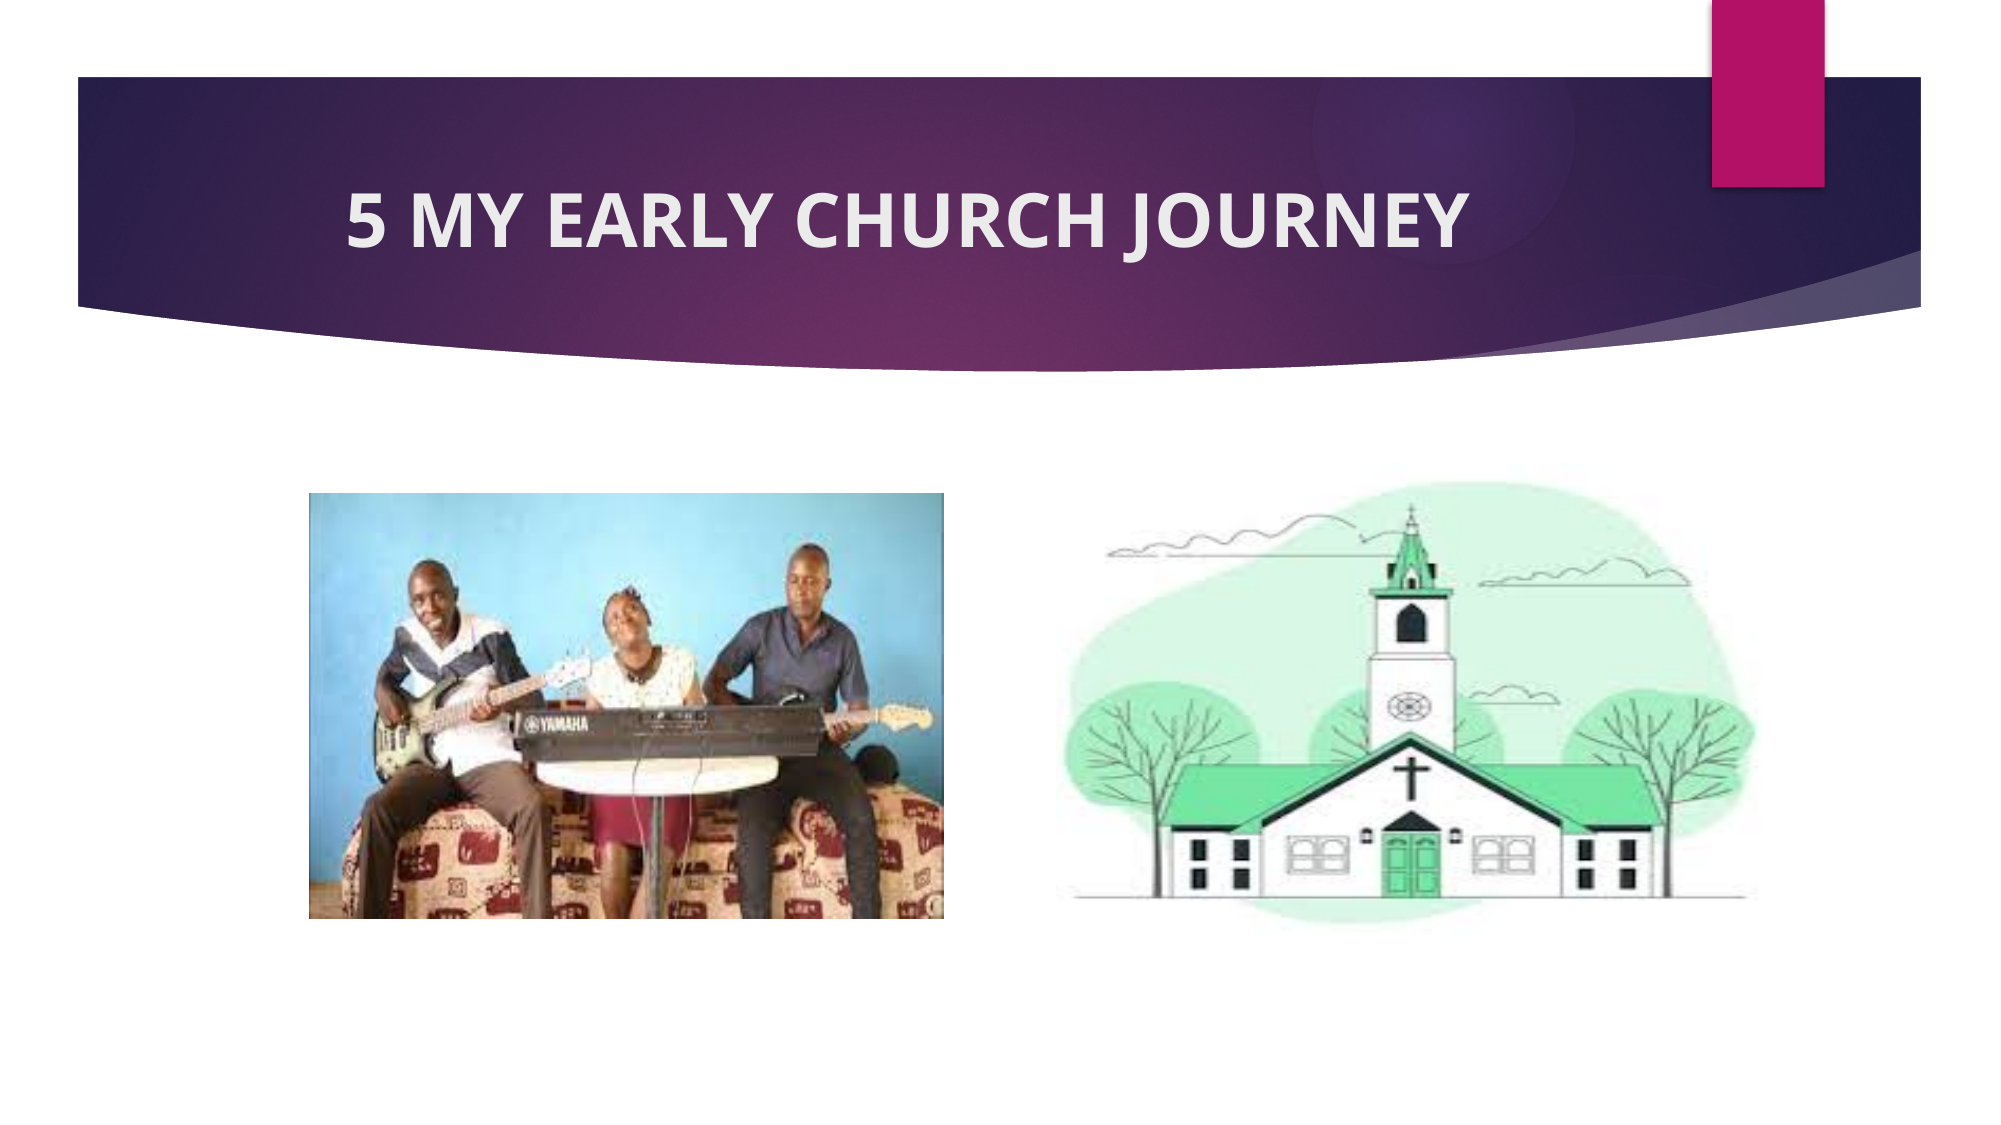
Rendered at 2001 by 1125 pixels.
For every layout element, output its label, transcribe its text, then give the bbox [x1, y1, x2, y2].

picture [309, 492, 944, 919]
picture [1056, 463, 1762, 937]
title 5 MY EARLY CHURCH JOURNEY [189, 159, 1627, 276]
